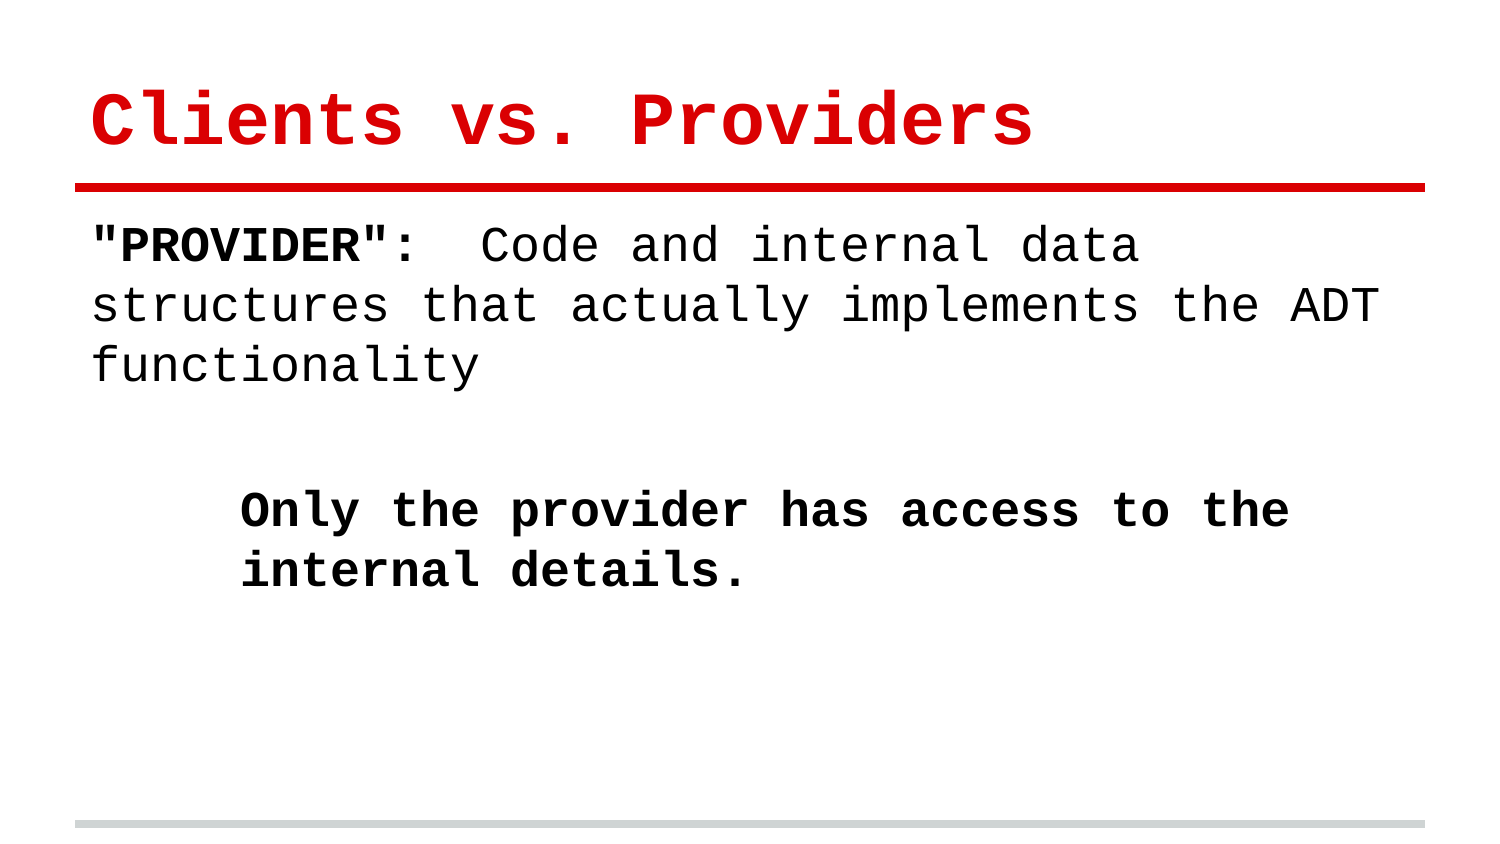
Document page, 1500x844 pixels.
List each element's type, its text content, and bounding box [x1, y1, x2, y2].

list "PROVIDER": Code and internal data structures that actually implements the ADT functionality Only the provider has access to the internal details. [75, 196, 1425, 808]
title Clients vs. Providers [75, 33, 1425, 175]
